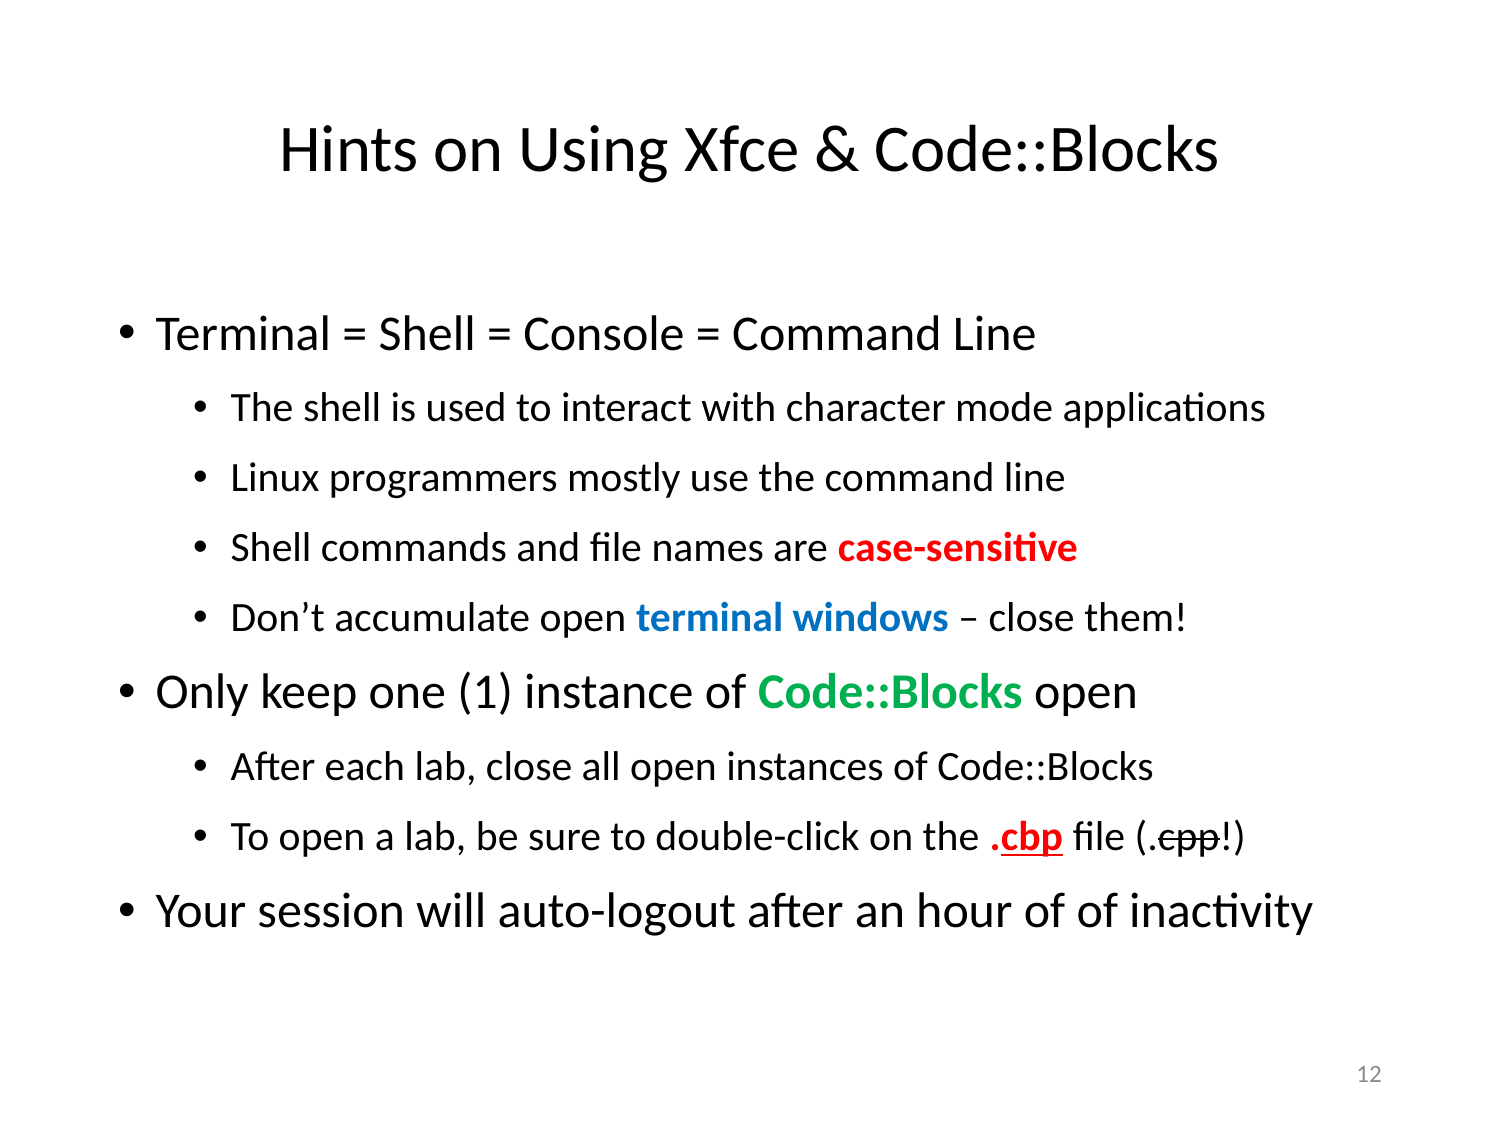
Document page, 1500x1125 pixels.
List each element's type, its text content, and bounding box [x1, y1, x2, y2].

title Hints on Using Xfce & Code::Blocks [103, 59, 1397, 241]
slide_number 12 [1059, 1042, 1397, 1103]
list Terminal = Shell = Console = Command Line The shell is used to interact with character mode applications Linux programmers mostly use the command line Shell commands and file names are case-sensitive Don’t accumulate open terminal windows – close them! Only keep one (1) instance of Code::Blocks open After each lab, close all open instances of Code::Blocks To open a lab, be sure to double-click on the .cbp file (.cpp!) Your session will auto-logout after an hour of of inactivity [103, 299, 1397, 1014]
